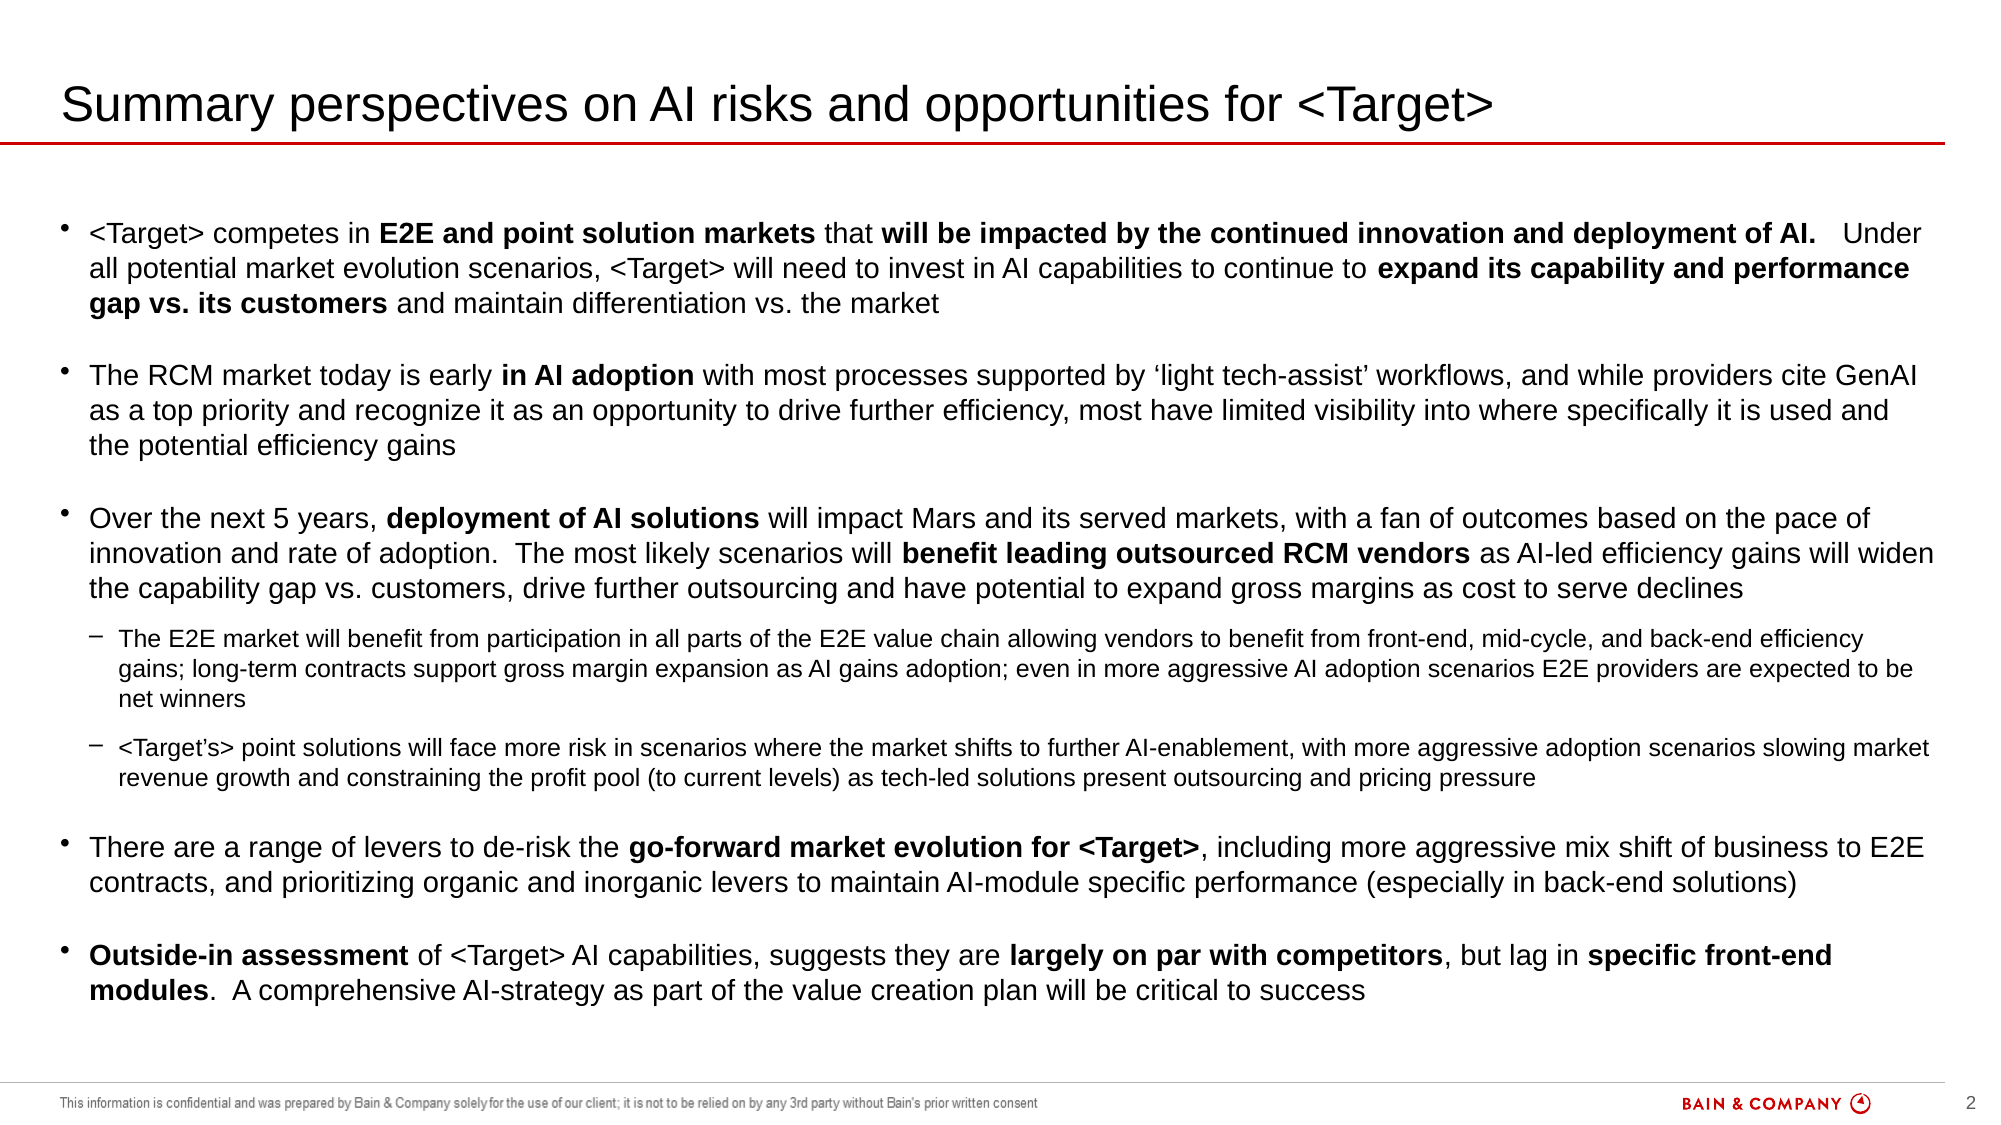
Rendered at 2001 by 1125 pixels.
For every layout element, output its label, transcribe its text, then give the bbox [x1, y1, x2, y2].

picture [51, 1089, 1103, 1119]
text_box <Target> competes in E2E and point solution markets that will be impacted by the continued innovation and deployment of AI. Under all potential market evolution scenarios, <Target> will need to invest in AI capabilities to continue to expand its capability and performance gap vs. its customers and maintain differentiation vs. the market The RCM market today is early in AI adoption with most processes supported by ‘light tech-assist’ workflows, and while providers cite GenAI as a top priority and recognize it as an opportunity to drive further efficiency, most have limited visibility into where specifically it is used and the potential efficiency gains Over the next 5 years, deployment of AI solutions will impact Mars and its served markets, with a fan of outcomes based on the pace of innovation and rate of adoption. The most likely scenarios will benefit leading outsourced RCM vendors as AI-led efficiency gains will widen the capability gap vs. customers, drive further outsourcing and have potential to expand gross margins as cost to serve declines The E2E market will benefit from participation in all parts of the E2E value chain allowing vendors to benefit from front-end, mid-cycle, and back-end efficiency gains; long-term contracts support gross margin expansion as AI gains adoption; even in more aggressive AI adoption scenarios E2E providers are expected to be net winners <Target’s> point solutions will face more risk in scenarios where the market shifts to further AI-enablement, with more aggressive adoption scenarios slowing market revenue growth and constraining the profit pool (to current levels) as tech-led solutions present outsourcing and pricing pressure There are a range of levers to de-risk the go-forward market evolution for <Target>, including more aggressive mix shift of business to E2E contracts, and prioritizing organic and inorganic levers to maintain AI-module specific performance (especially in back-end solutions) Outside-in assessment of <Target> AI capabilities, suggests they are largely on par with competitors, but lag in specific front-end modules. A comprehensive AI-strategy as part of the value creation plan will be critical to success [54, 208, 1946, 1012]
title Summary perspectives on AI risks and opportunities for <Target> [54, 0, 1945, 144]
